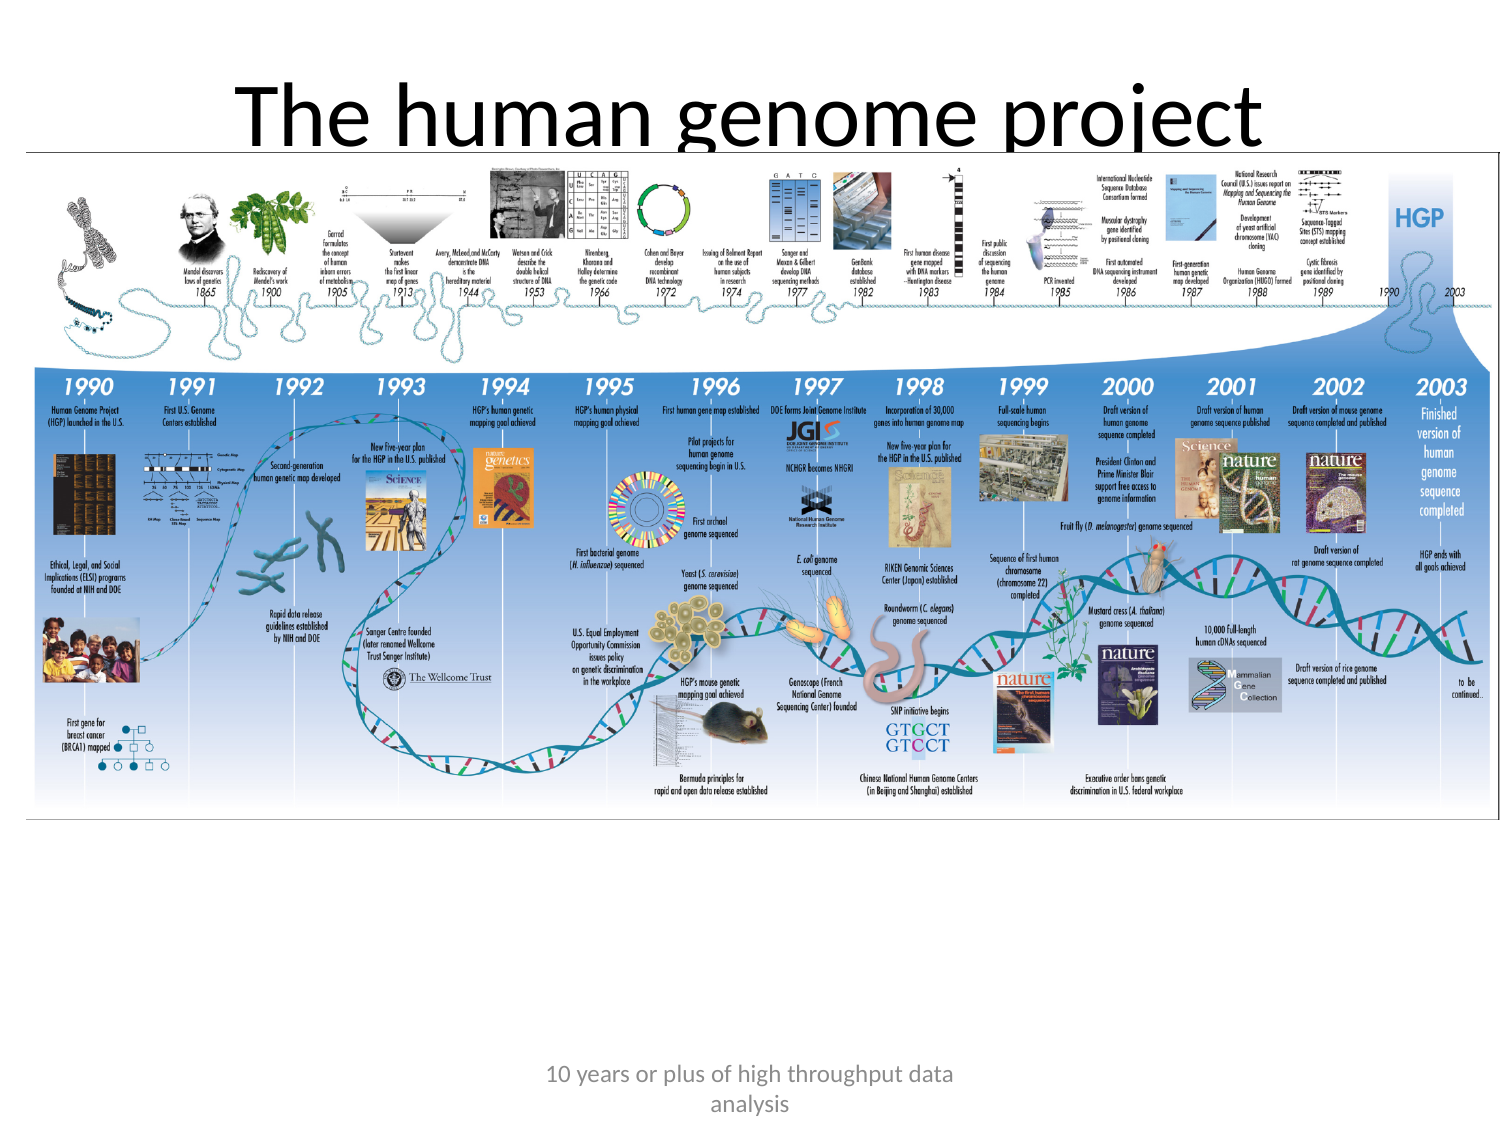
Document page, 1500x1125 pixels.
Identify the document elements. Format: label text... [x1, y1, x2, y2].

picture [25, 152, 1500, 821]
footer 10 years or plus of high throughput data analysis [512, 1042, 988, 1103]
title The human genome project [75, 45, 1425, 151]
